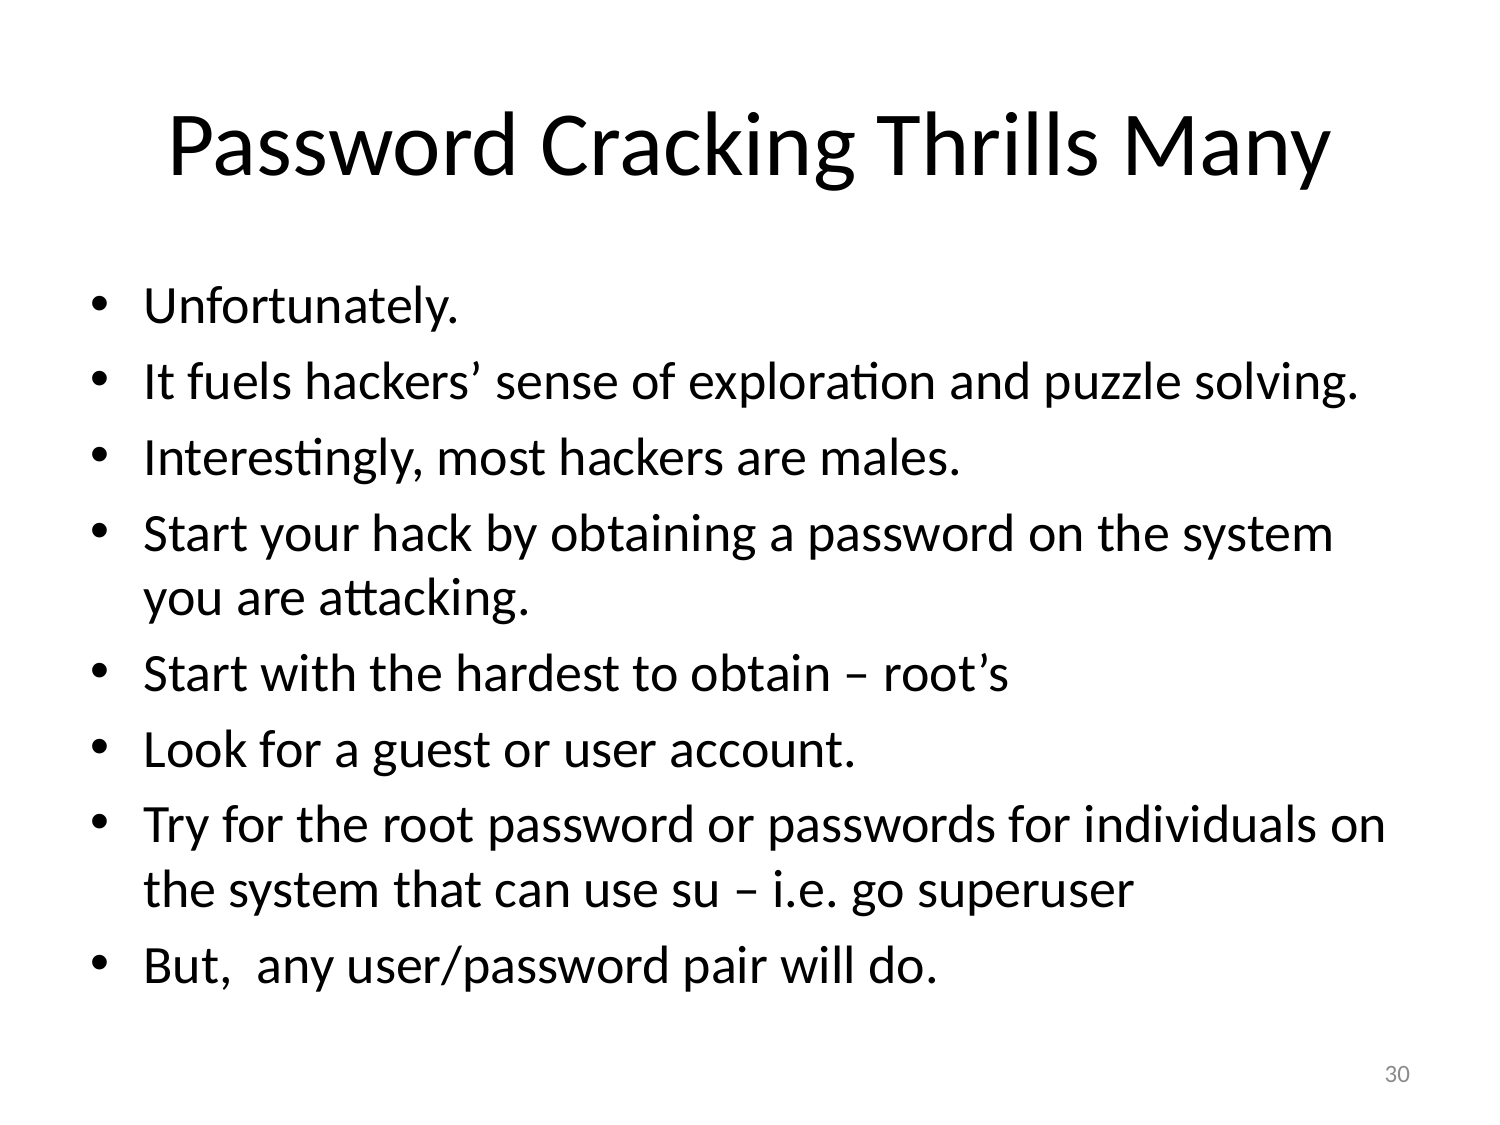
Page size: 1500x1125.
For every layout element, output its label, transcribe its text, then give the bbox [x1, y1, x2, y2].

title Password Cracking Thrills Many [75, 45, 1425, 233]
slide_number 30 [1074, 1042, 1425, 1103]
list Unfortunately. It fuels hackers’ sense of exploration and puzzle solving. Interestingly, most hackers are males. Start your hack by obtaining a password on the system you are attacking. Start with the hardest to obtain – root’s Look for a guest or user account. Try for the root password or passwords for individuals on the system that can use su – i.e. go superuser But, any user/password pair will do. [75, 262, 1425, 1005]
